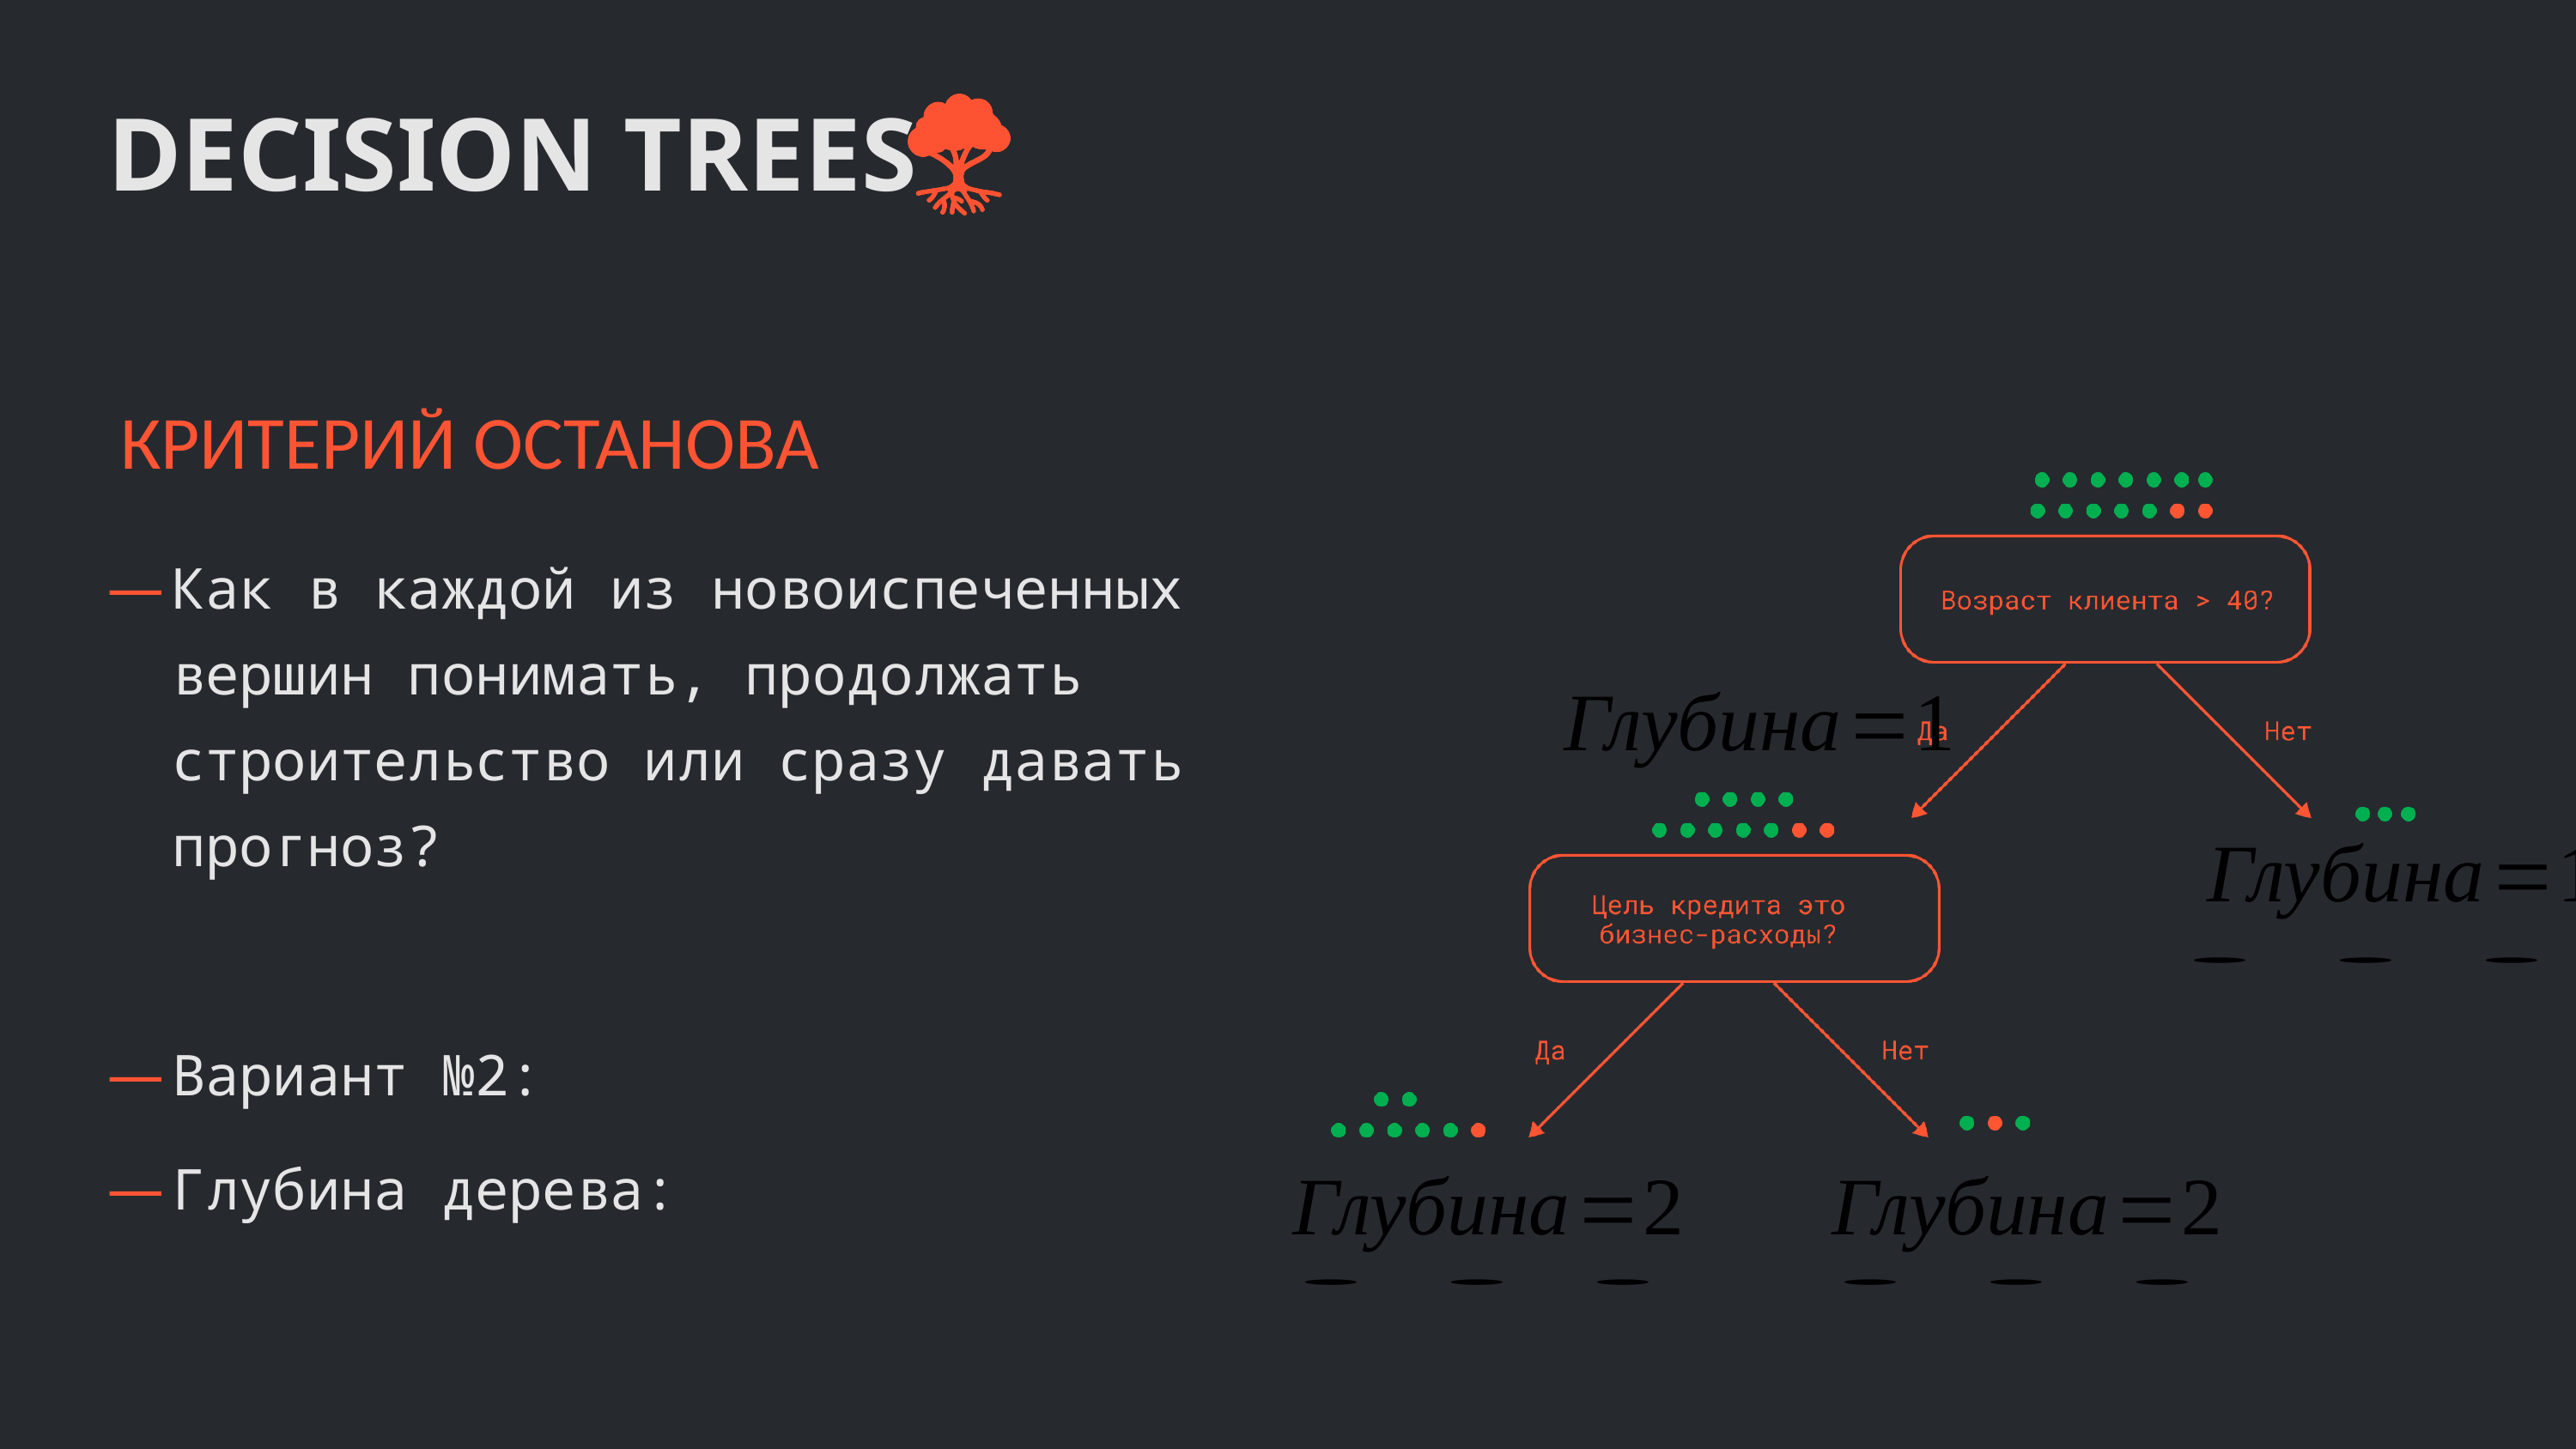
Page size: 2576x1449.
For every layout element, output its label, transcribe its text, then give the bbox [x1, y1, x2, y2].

picture [1331, 472, 2415, 1137]
text_box КРИТЕРИЙ ОСТАНОВА [107, 397, 1886, 498]
picture [894, 89, 1024, 219]
text_box DECISION TREES [107, 110, 2415, 364]
